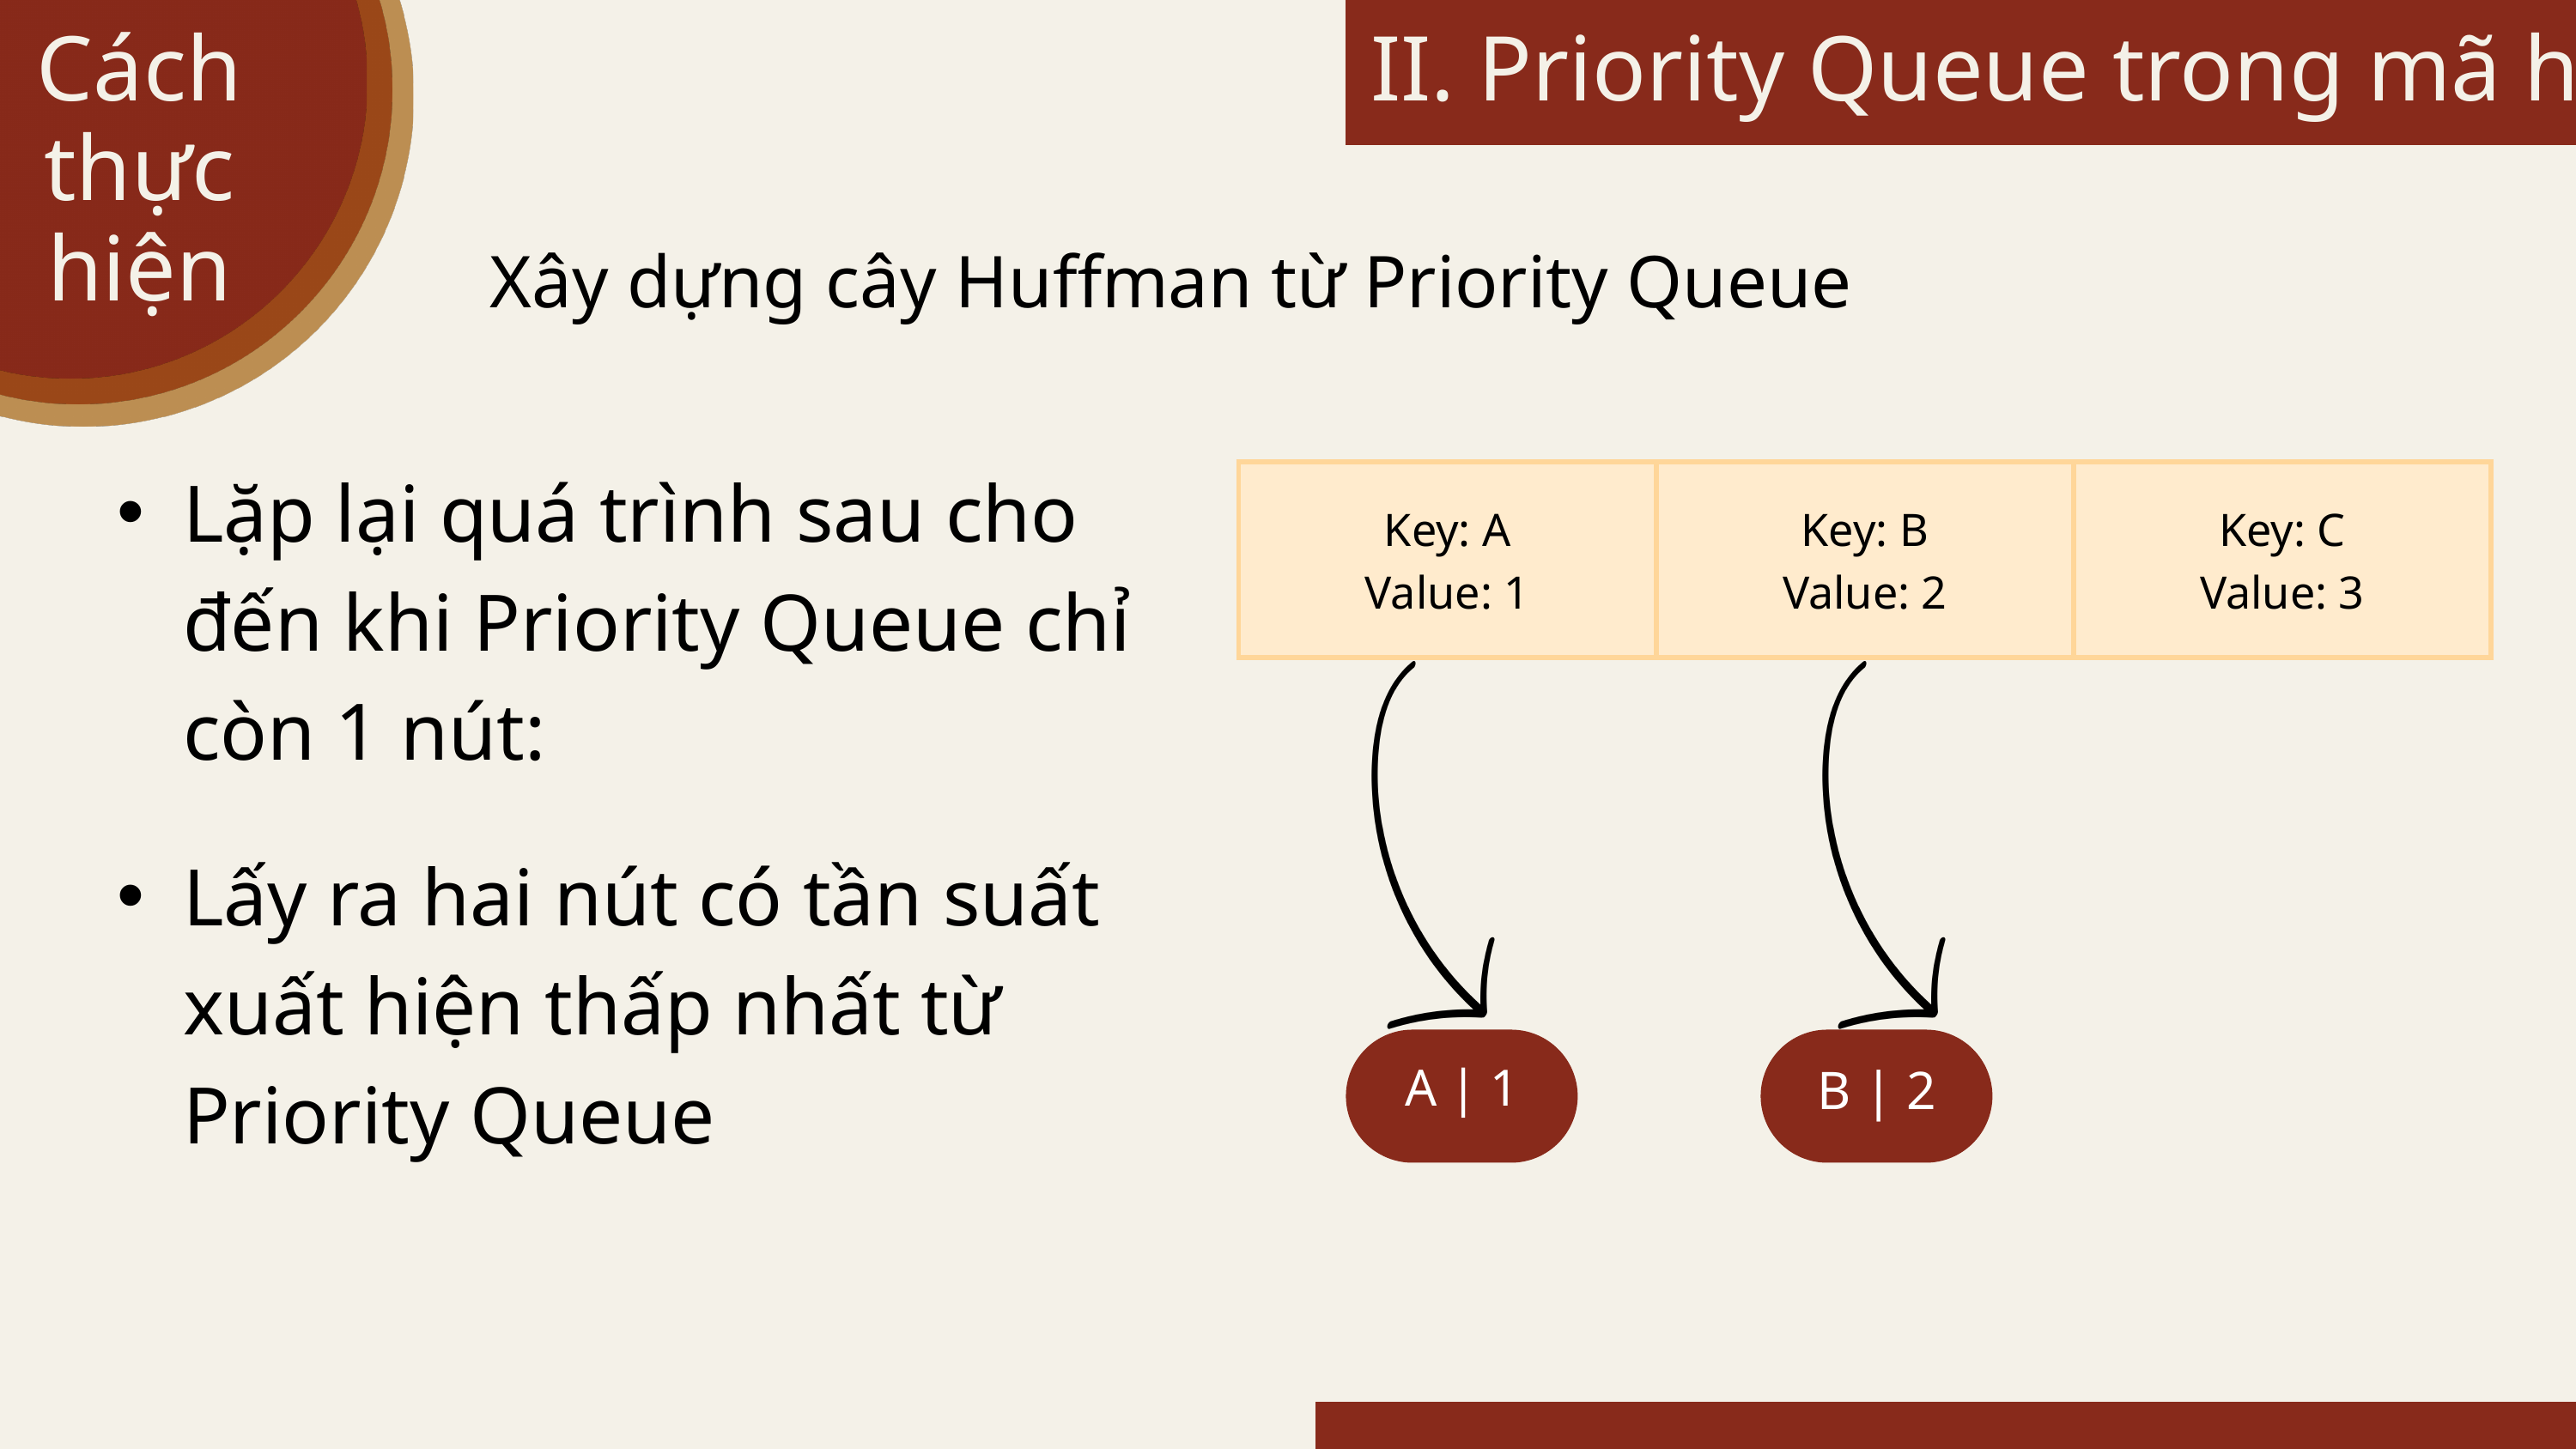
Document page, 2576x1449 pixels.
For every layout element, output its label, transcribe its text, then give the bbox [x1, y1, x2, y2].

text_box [1315, 1401, 2576, 1449]
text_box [0, 0, 414, 427]
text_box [1346, 0, 2576, 145]
text_box Lặp lại quá trình sau cho đến khi Priority Queue chỉ còn 1 nút: [50, 448, 1210, 776]
table_header Key: A Value: 1 [1241, 464, 1654, 655]
table_header Key: B Value: 2 [1659, 464, 2071, 655]
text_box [1346, 1029, 1993, 1163]
text_box Lấy ra hai nút có tần suất xuất hiện thấp nhất từ Priority Queue [50, 832, 1210, 1160]
text_box Xây dựng cây Huffman từ Priority Queue [477, 221, 1865, 323]
table_header Key: C Value: 3 [2076, 464, 2488, 655]
text_box [1370, 660, 1496, 1028]
text_box [1821, 660, 1947, 1028]
